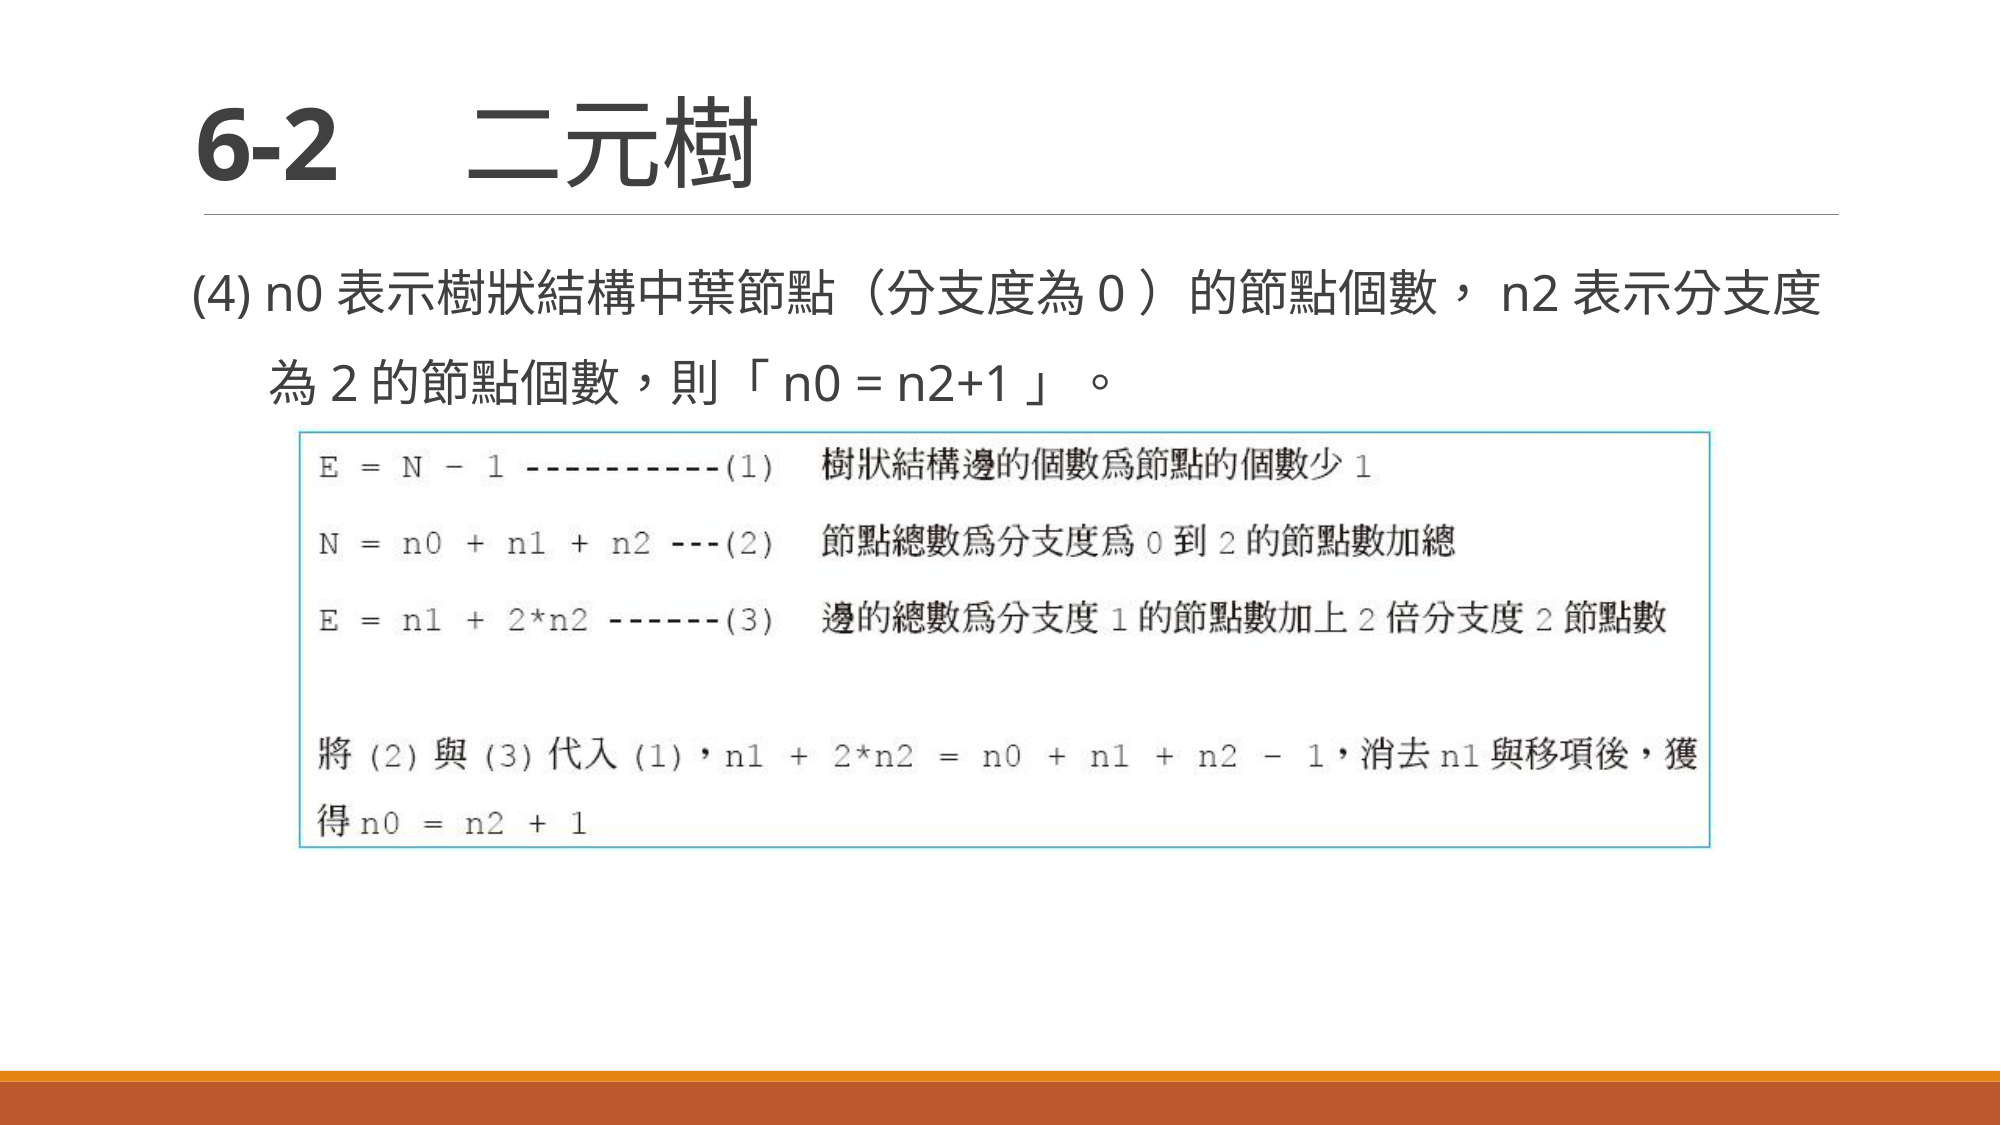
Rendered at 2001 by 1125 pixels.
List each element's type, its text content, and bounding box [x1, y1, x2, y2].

picture [292, 424, 1718, 857]
title 6-2 二元樹 [180, 47, 1830, 209]
list (4) n0表示樹狀結構中葉節點（分支度為0）的節點個數，n2表示分支度為2的節點個數，則「n0 = n2+1」。 [180, 224, 1830, 1033]
